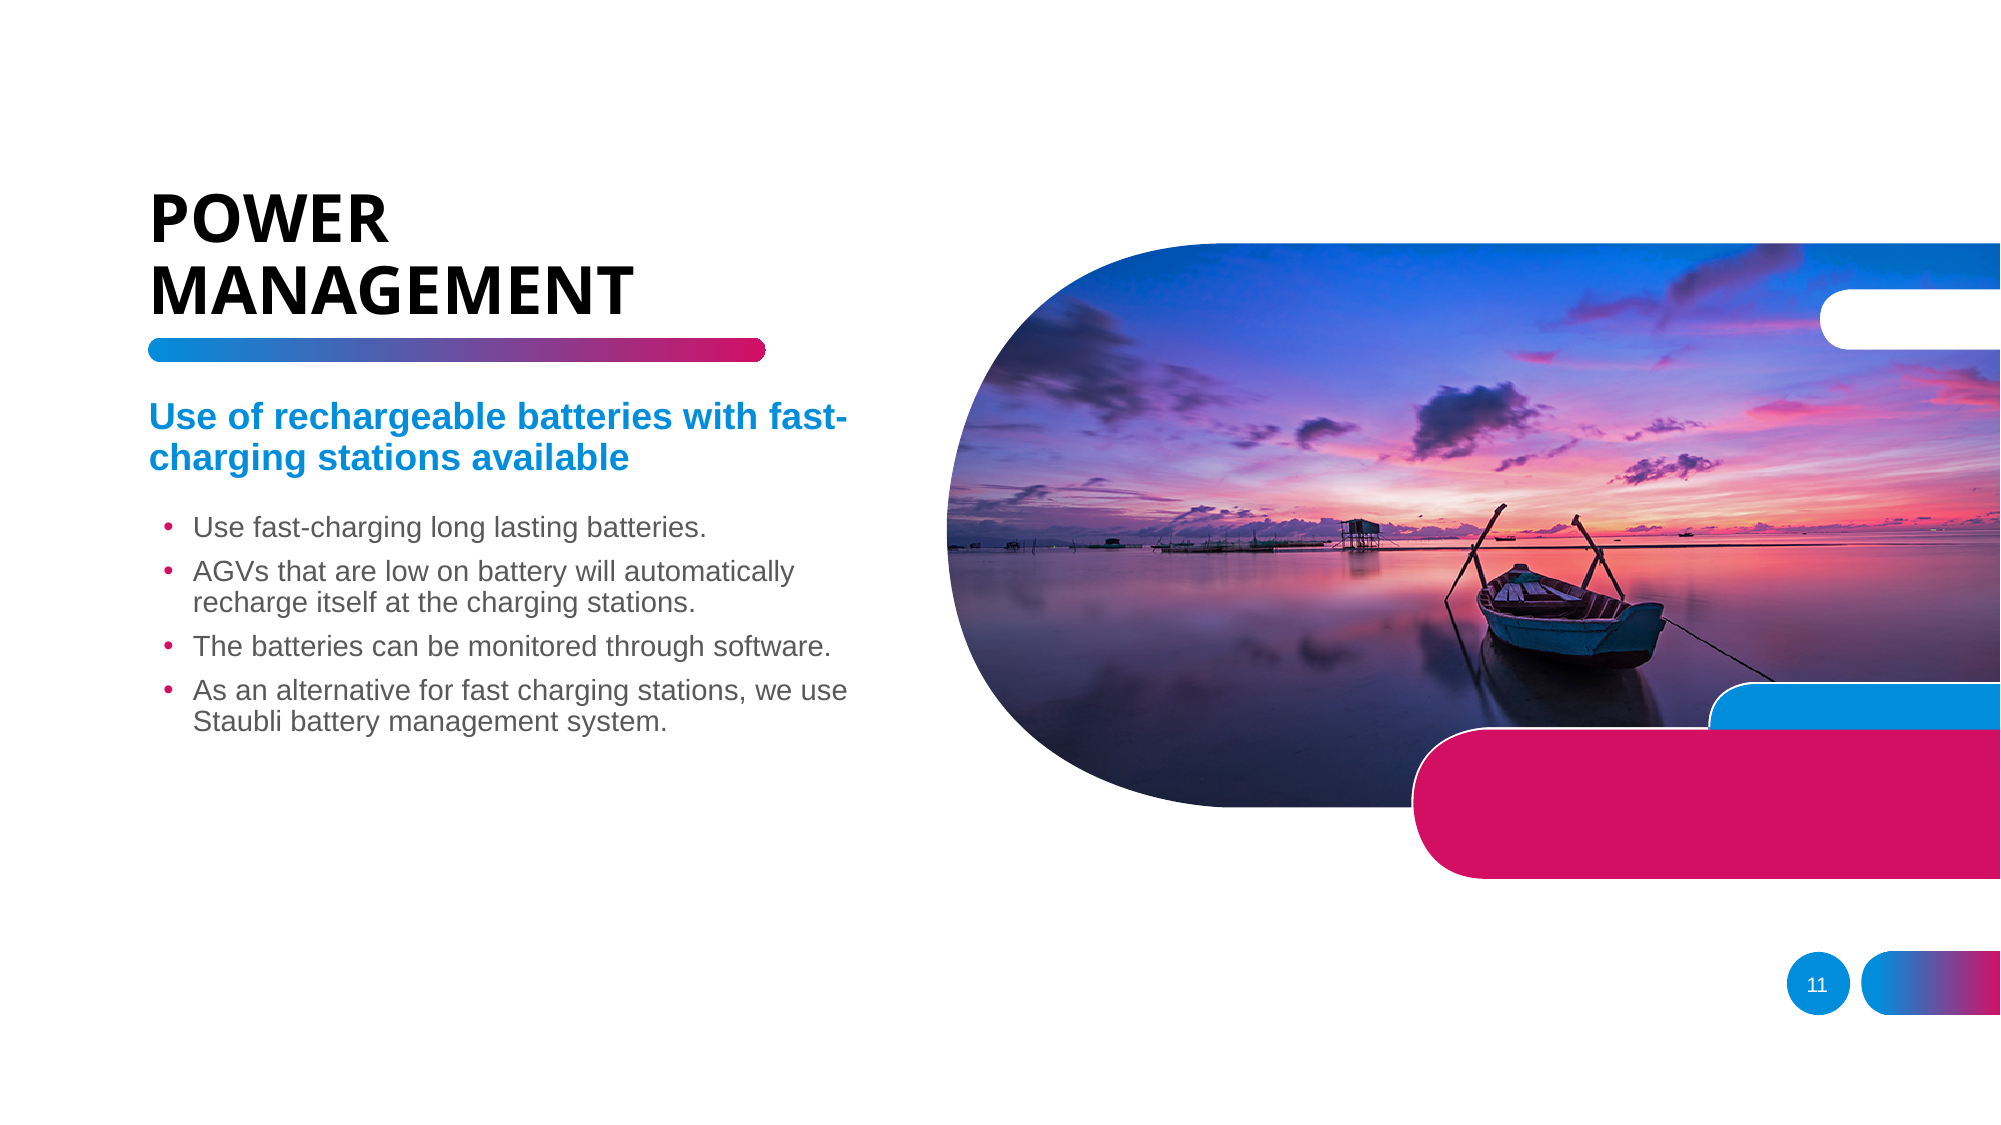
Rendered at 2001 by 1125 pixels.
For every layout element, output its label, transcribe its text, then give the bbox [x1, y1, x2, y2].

list Use of rechargeable batteries with fast-charging stations available [133, 389, 883, 505]
picture [946, 243, 2001, 808]
slide_number 11 [1772, 954, 1863, 1015]
title POWER MANAGEMENT [133, 192, 873, 322]
list Use fast-charging long lasting batteries. AGVs that are low on battery will automatically recharge itself at the charging stations. The batteries can be monitored through software. As an alternative for fast charging stations, we use Staubli battery management system. [148, 504, 895, 785]
